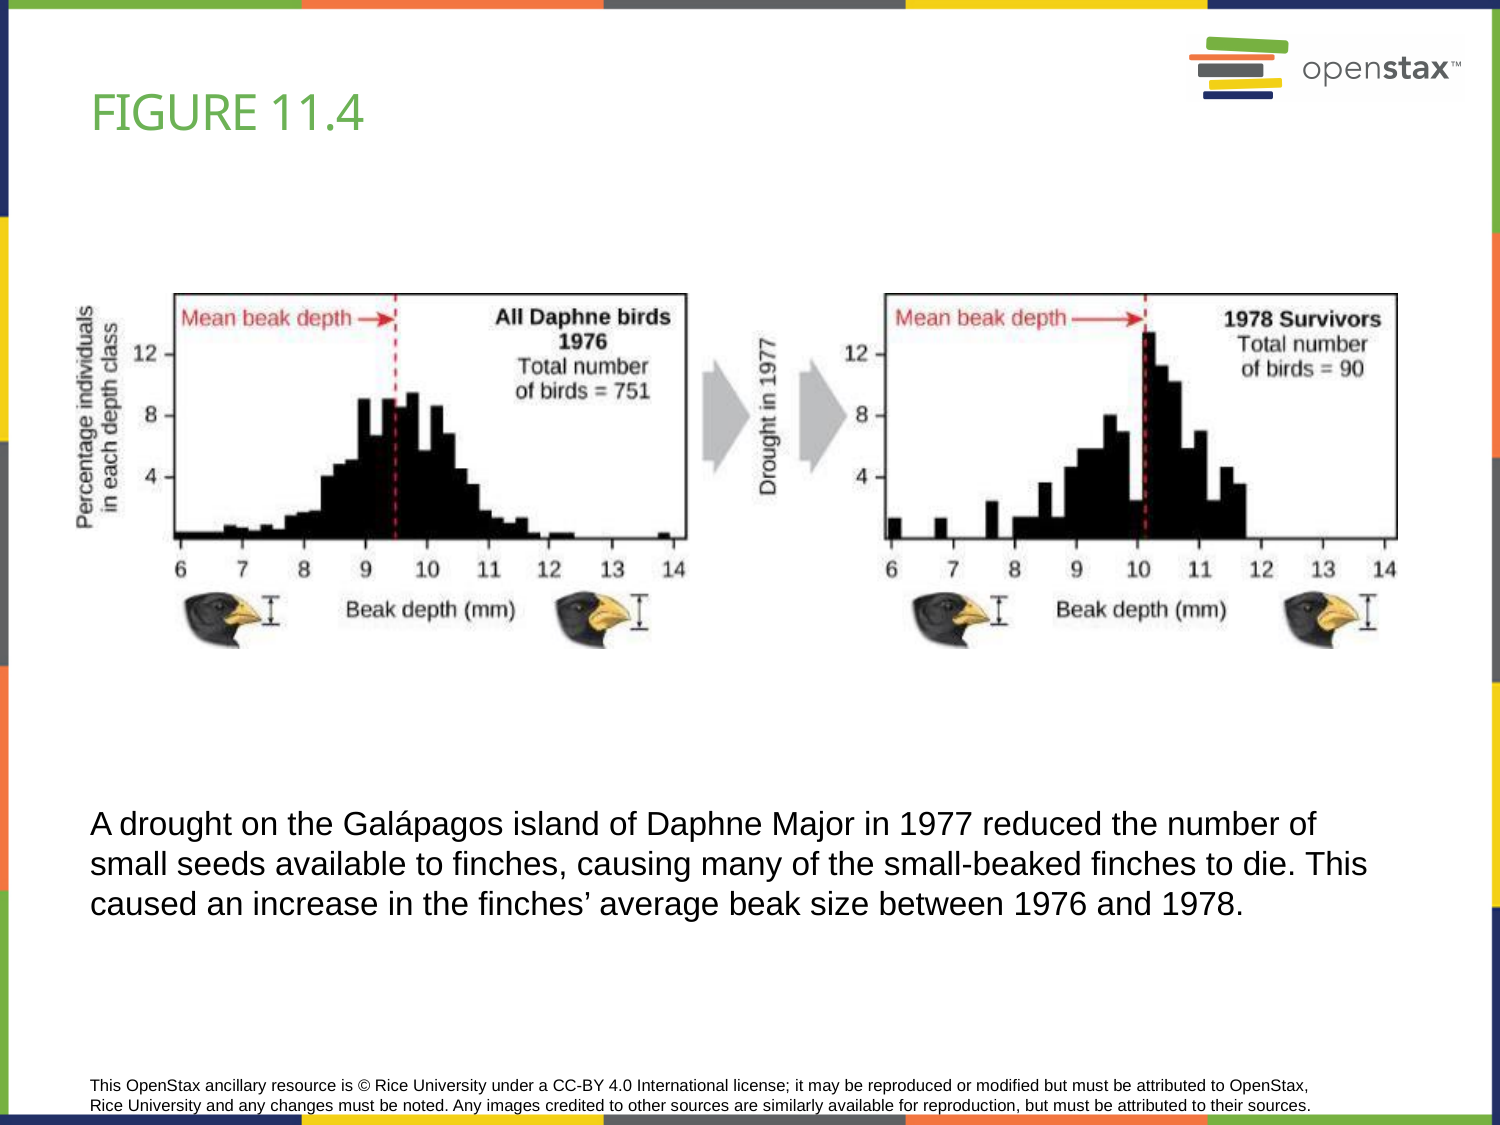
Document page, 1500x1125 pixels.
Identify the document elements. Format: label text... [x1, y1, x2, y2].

picture [0, 0, 1500, 1125]
list A drought on the Galápagos island of Daphne Major in 1977 reduced the number of small seeds available to finches, causing many of the small-beaked finches to die. This caused an increase in the finches’ average beak size between 1976 and 1978. [75, 794, 1398, 986]
text_box This OpenStax ancillary resource is © Rice University under a CC-BY 4.0 International license; it may be reproduced or modified but must be attributed to OpenStax, Rice University and any changes must be noted. Any images credited to other sources are similarly available for reproduction, but must be attributed to their sources. [75, 1067, 1336, 1114]
title Figure 11.4 [75, 39, 1398, 148]
